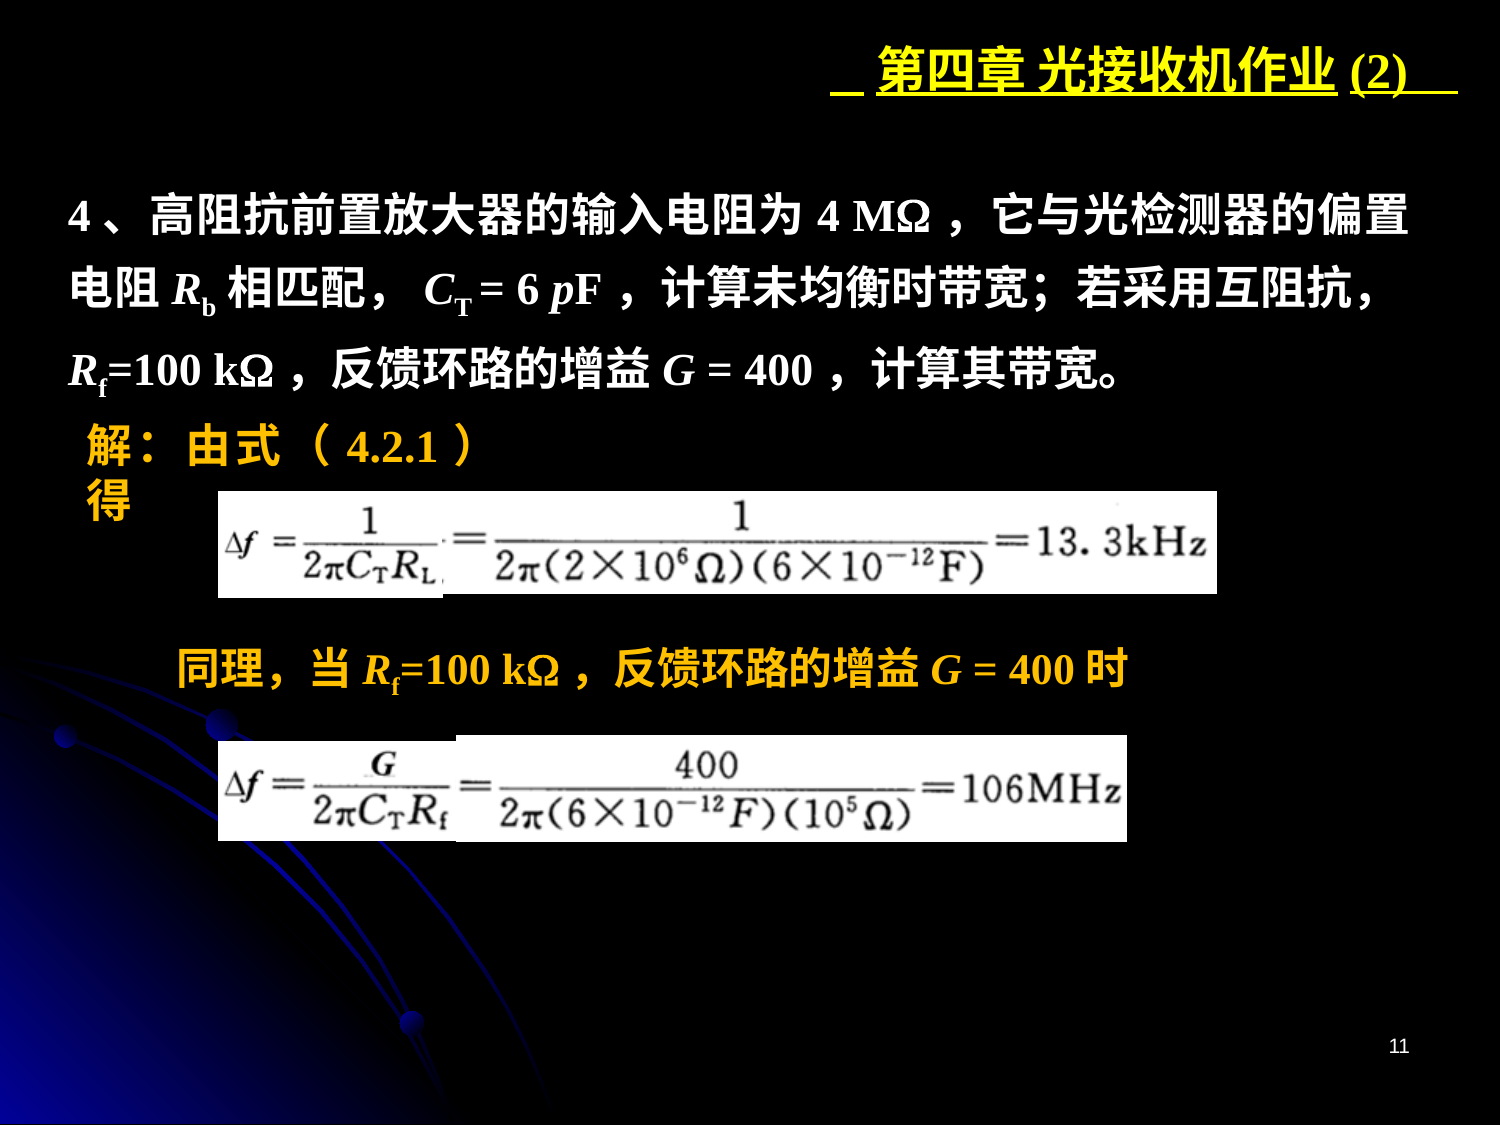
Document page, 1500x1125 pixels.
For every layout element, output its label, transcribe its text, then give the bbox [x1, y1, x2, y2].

text_box 同理，当Rf=100 k，反馈环路的增益G = 400时 [112, 633, 1247, 709]
text_box 解：由式（4.2.1）得 [71, 408, 514, 479]
picture [218, 491, 1217, 598]
text_box 4、高阻抗前置放大器的输入电阻为4 M，它与光检测器的偏置电阻Rb相匹配，CT = 6 pF，计算未均衡时带宽；若采用互阻抗，Rf=100 k，反馈环路的增益G = 400，计算其带宽。 [53, 161, 1425, 410]
slide_number 11 [1074, 1025, 1425, 1100]
picture [218, 735, 1128, 842]
text_box 第四章 光接收机作业(2) [815, 30, 1473, 106]
